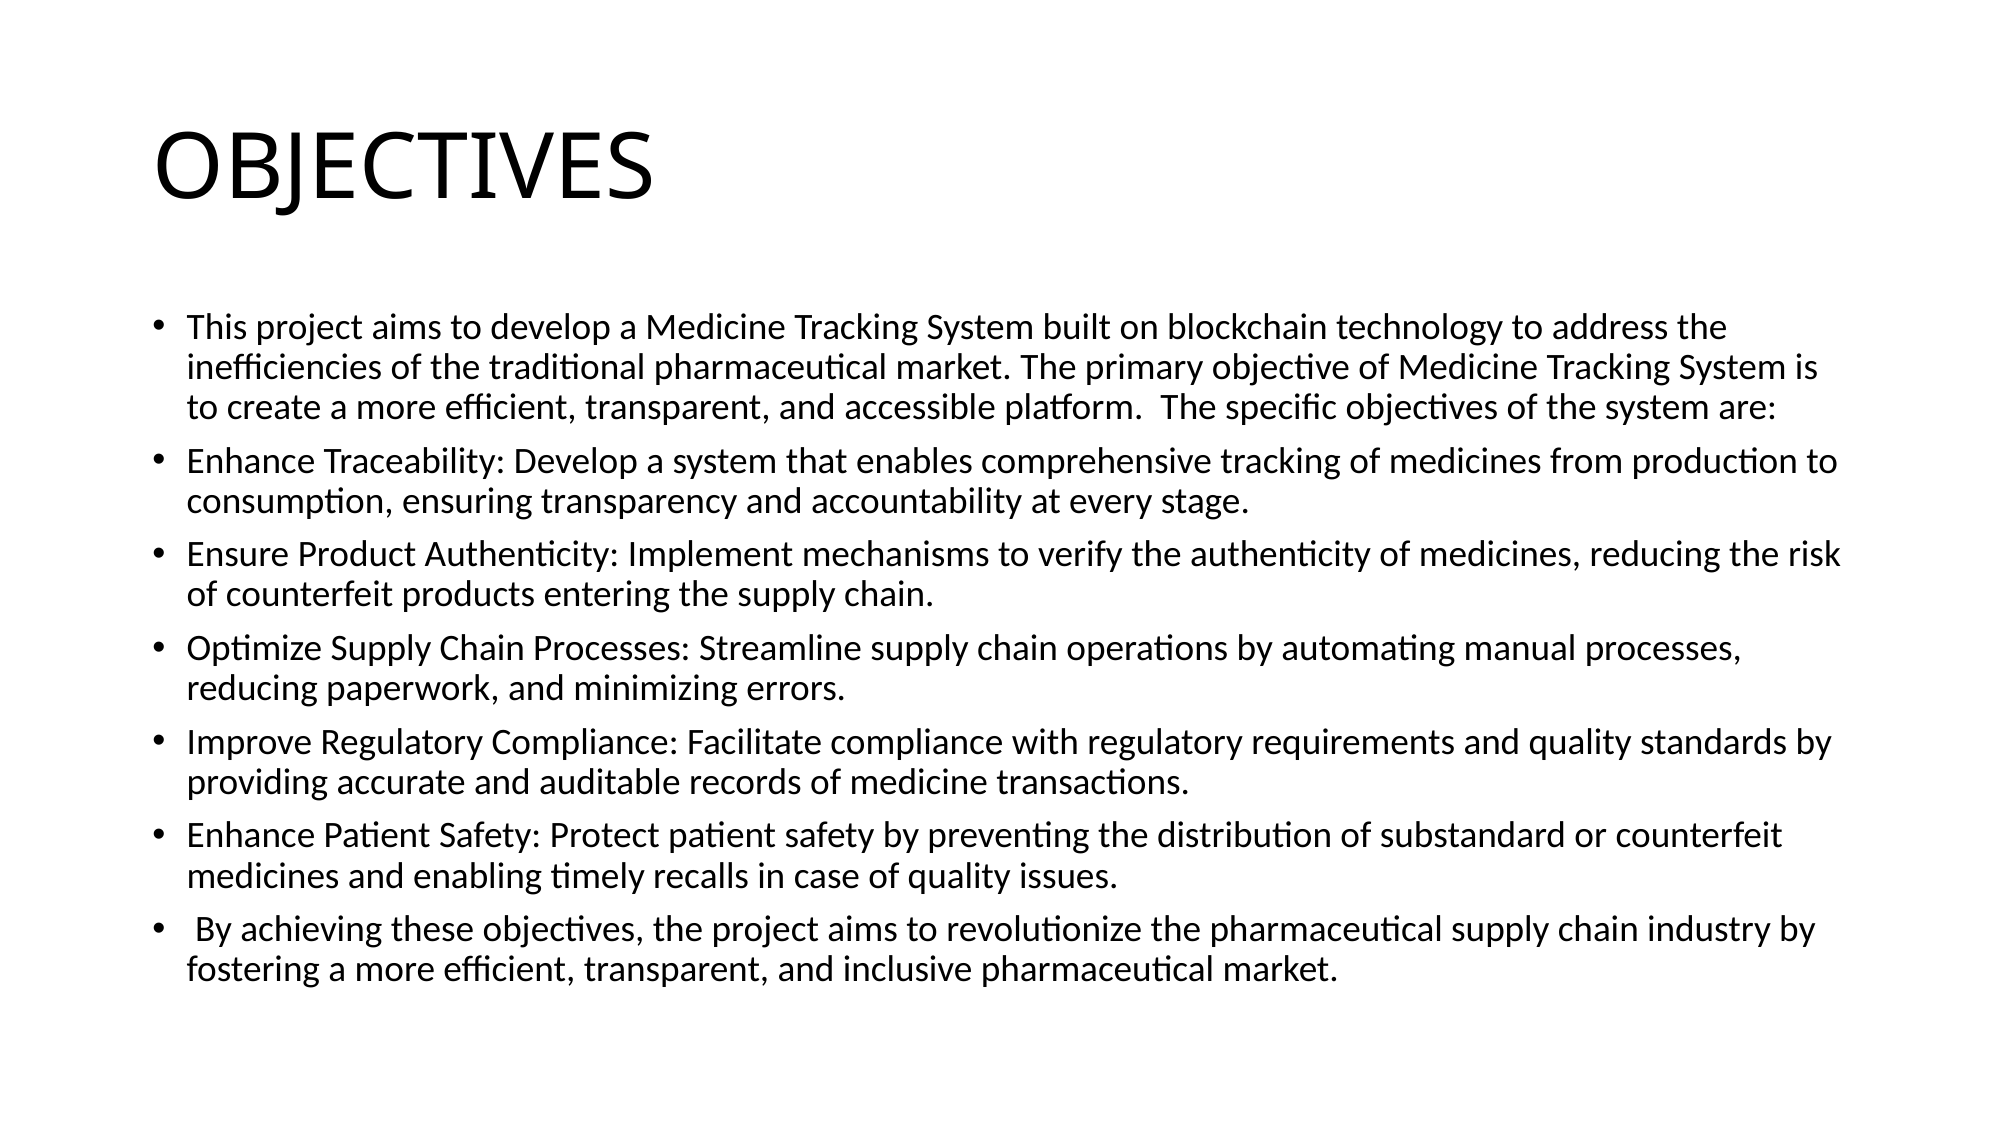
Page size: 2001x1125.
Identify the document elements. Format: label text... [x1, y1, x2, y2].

list This project aims to develop a Medicine Tracking System built on blockchain technology to address the inefficiencies of the traditional pharmaceutical market. The primary objective of Medicine Tracking System is to create a more efficient, transparent, and accessible platform. The specific objectives of the system are: Enhance Traceability: Develop a system that enables comprehensive tracking of medicines from production to consumption, ensuring transparency and accountability at every stage. Ensure Product Authenticity: Implement mechanisms to verify the authenticity of medicines, reducing the risk of counterfeit products entering the supply chain. Optimize Supply Chain Processes: Streamline supply chain operations by automating manual processes, reducing paperwork, and minimizing errors. Improve Regulatory Compliance: Facilitate compliance with regulatory requirements and quality standards by providing accurate and auditable records of medicine transactions. Enhance Patient Safety: Protect patient safety by preventing the distribution of substandard or counterfeit medicines and enabling timely recalls in case of quality issues. By achieving these objectives, the project aims to revolutionize the pharmaceutical supply chain industry by fostering a more efficient, transparent, and inclusive pharmaceutical market. [137, 299, 1863, 1014]
title OBJECTIVES [137, 59, 1863, 278]
